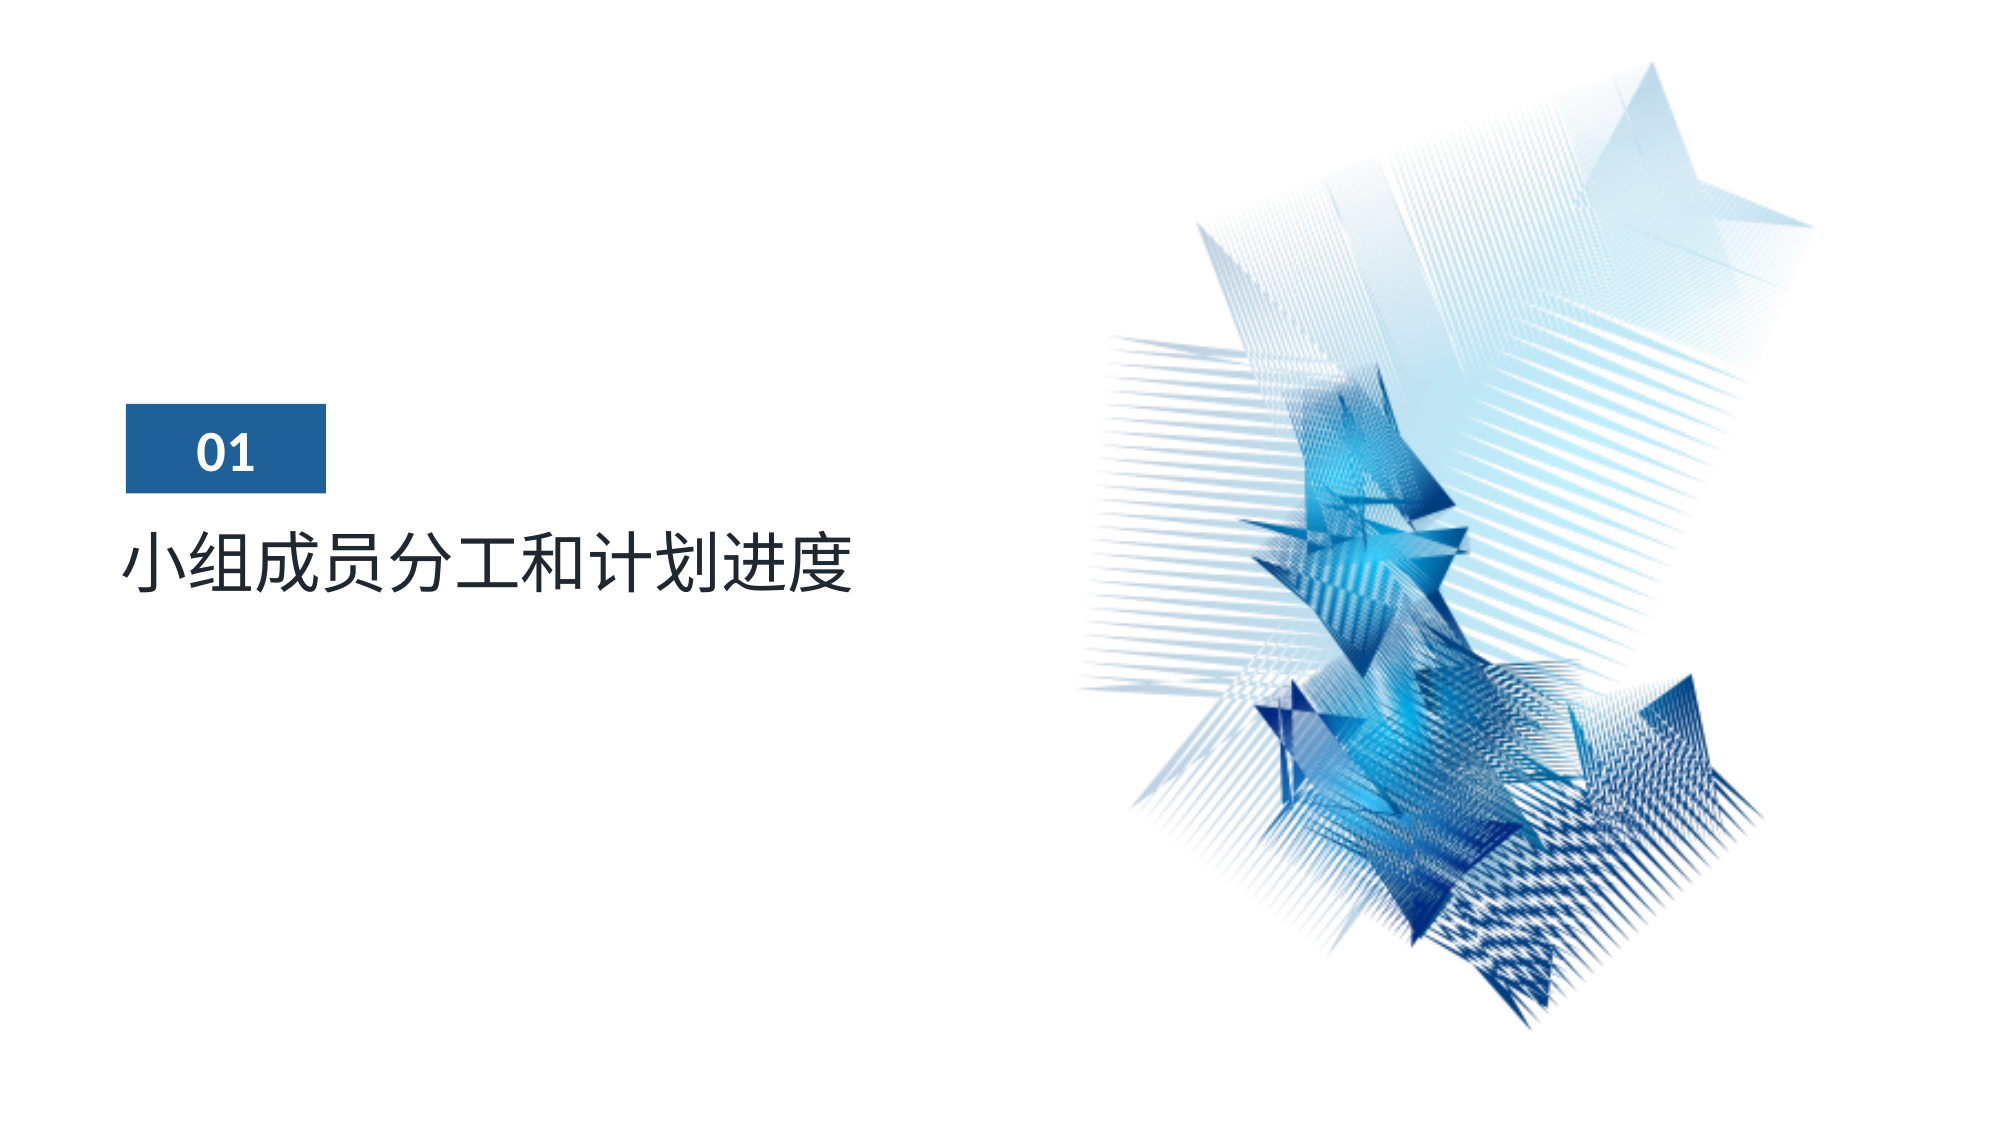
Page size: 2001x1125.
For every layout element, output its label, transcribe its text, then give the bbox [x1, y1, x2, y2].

text_box 01 [125, 403, 327, 494]
text_box 小组成员分工和计划进度 [105, 513, 870, 689]
picture [894, 0, 2000, 1100]
